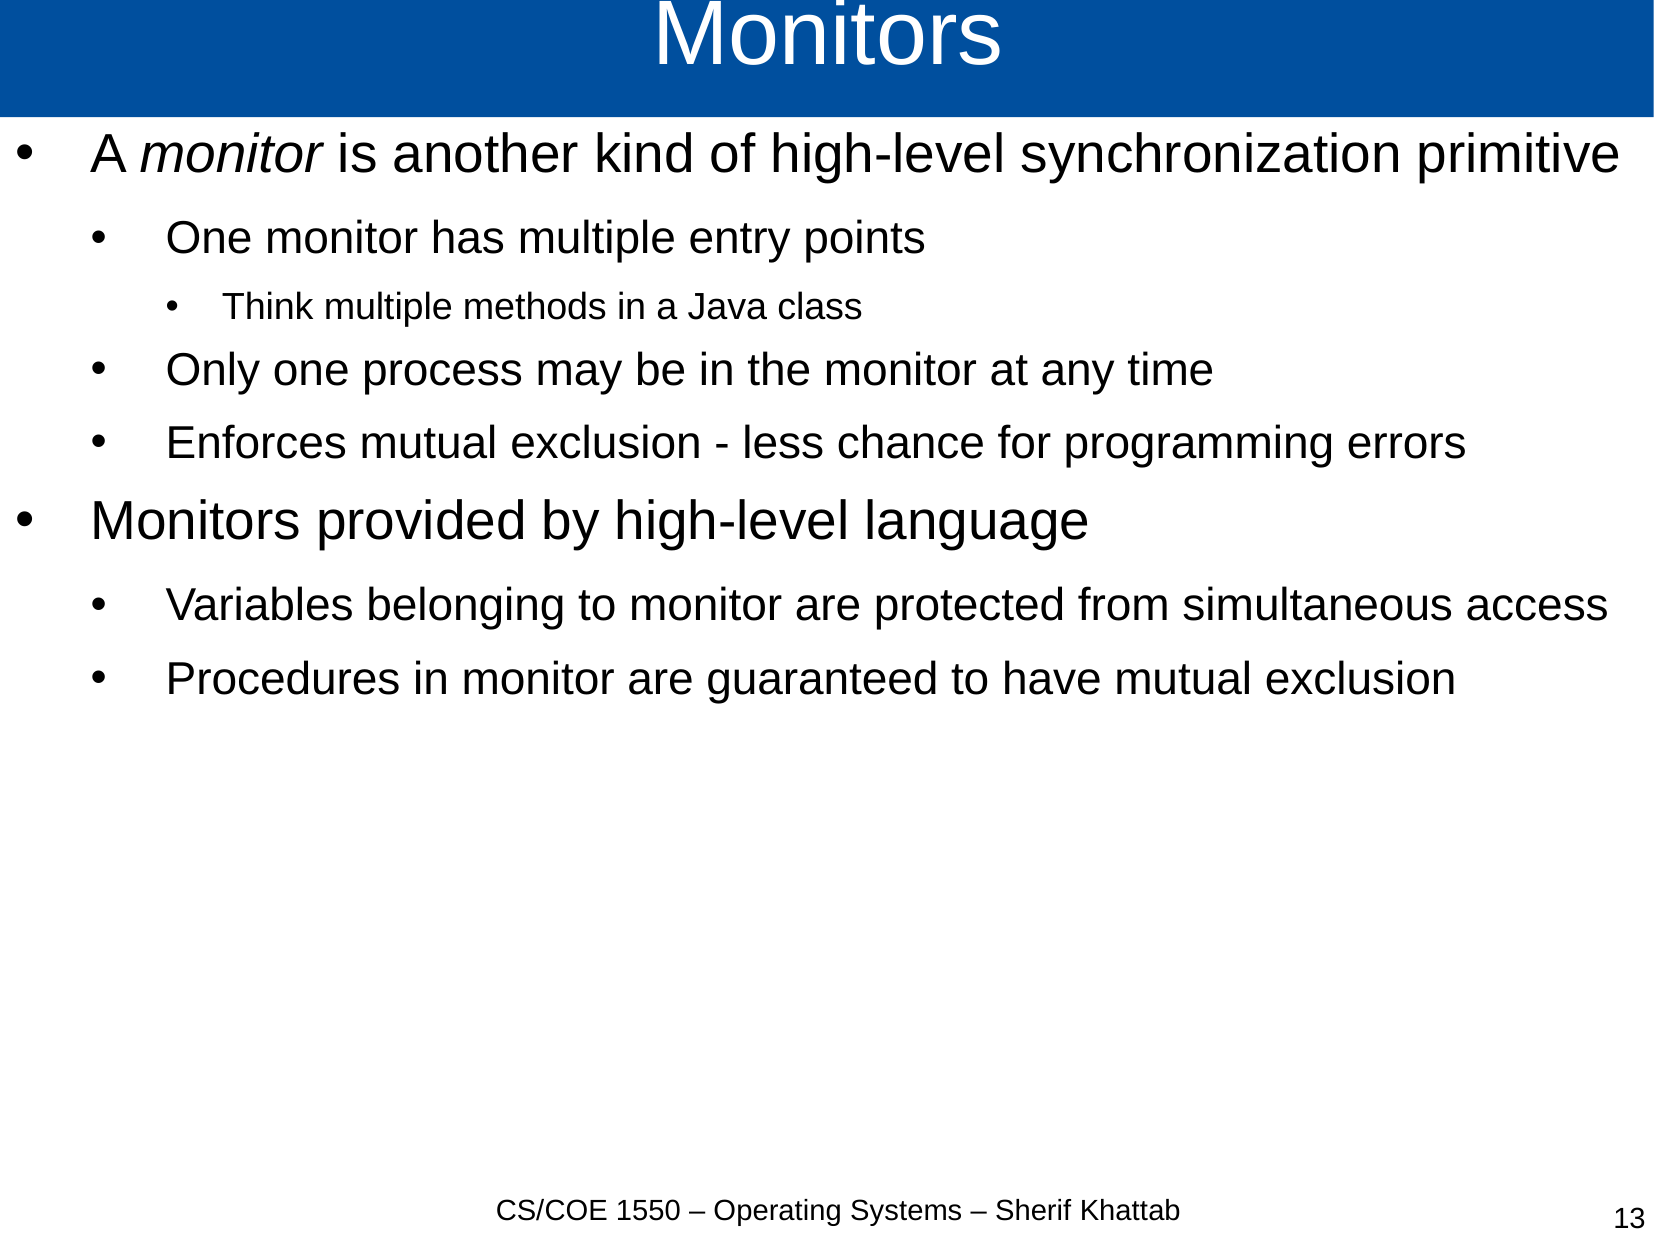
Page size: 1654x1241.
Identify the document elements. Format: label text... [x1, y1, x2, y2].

footer CS/COE 1550 – Operating Systems – Sherif Khattab [460, 1190, 1217, 1241]
list A monitor is another kind of high-level synchronization primitive One monitor has multiple entry points Think multiple methods in a Java class Only one process may be in the monitor at any time Enforces mutual exclusion - less chance for programming errors Monitors provided by high-level language Variables belonging to monitor are protected from simultaneous access Procedures in monitor are guaranteed to have mutual exclusion [0, 117, 1654, 1195]
slide_number 13 [1265, 1198, 1647, 1241]
title Monitors [0, 0, 1654, 117]
